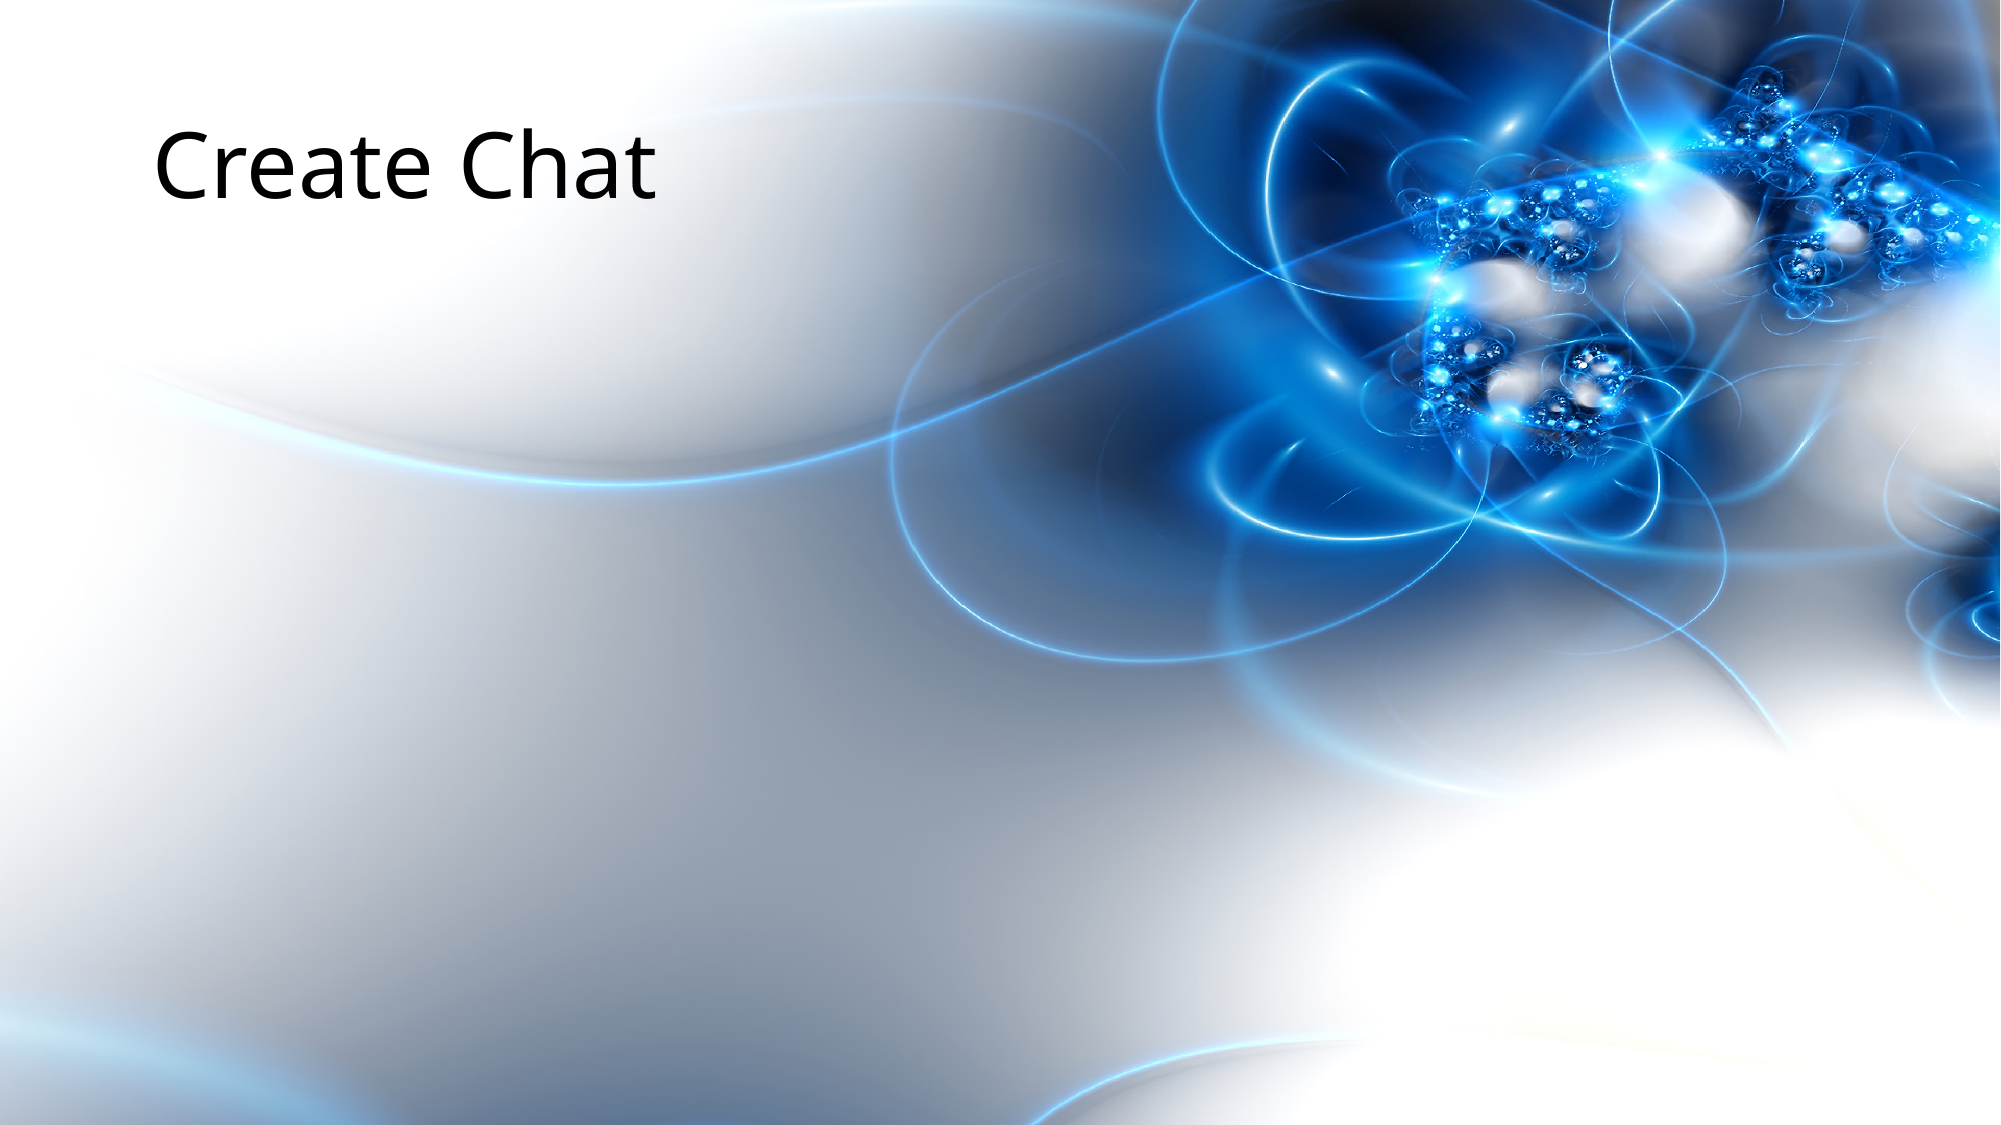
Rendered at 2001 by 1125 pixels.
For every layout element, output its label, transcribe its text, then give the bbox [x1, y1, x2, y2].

title Create Chat [137, 59, 1863, 278]
picture [0, 0, 2001, 1125]
